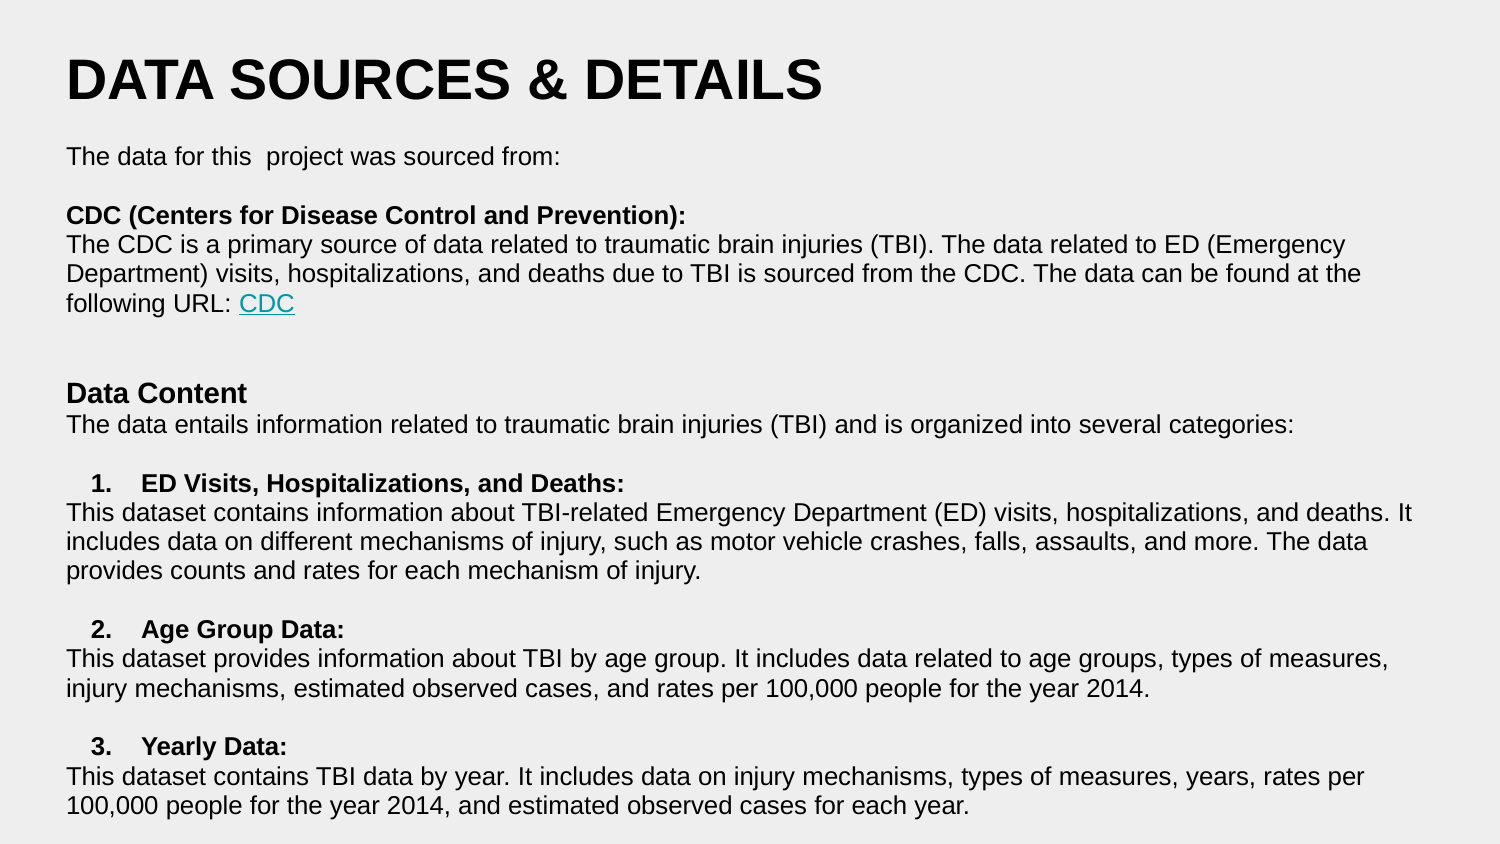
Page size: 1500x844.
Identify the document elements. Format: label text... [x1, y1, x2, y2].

list The data for this project was sourced from: CDC (Centers for Disease Control and Prevention): The CDC is a primary source of data related to traumatic brain injuries (TBI). The data related to ED (Emergency Department) visits, hospitalizations, and deaths due to TBI is sourced from the CDC. The data can be found at the following URL: CDC Data Content The data entails information related to traumatic brain injuries (TBI) and is organized into several categories: ED Visits, Hospitalizations, and Deaths: This dataset contains information about TBI-related Emergency Department (ED) visits, hospitalizations, and deaths. It includes data on different mechanisms of injury, such as motor vehicle crashes, falls, assaults, and more. The data provides counts and rates for each mechanism of injury. Age Group Data: This dataset provides information about TBI by age group. It includes data related to age groups, types of measures, injury mechanisms, estimated observed cases, and rates per 100,000 people for the year 2014. Yearly Data: This dataset contains TBI data by year. It includes data on injury mechanisms, types of measures, years, rates per 100,000 people for the year 2014, and estimated observed cases for each year. [51, 127, 1449, 827]
title DATA SOURCES & DETAILS [51, 33, 1449, 127]
